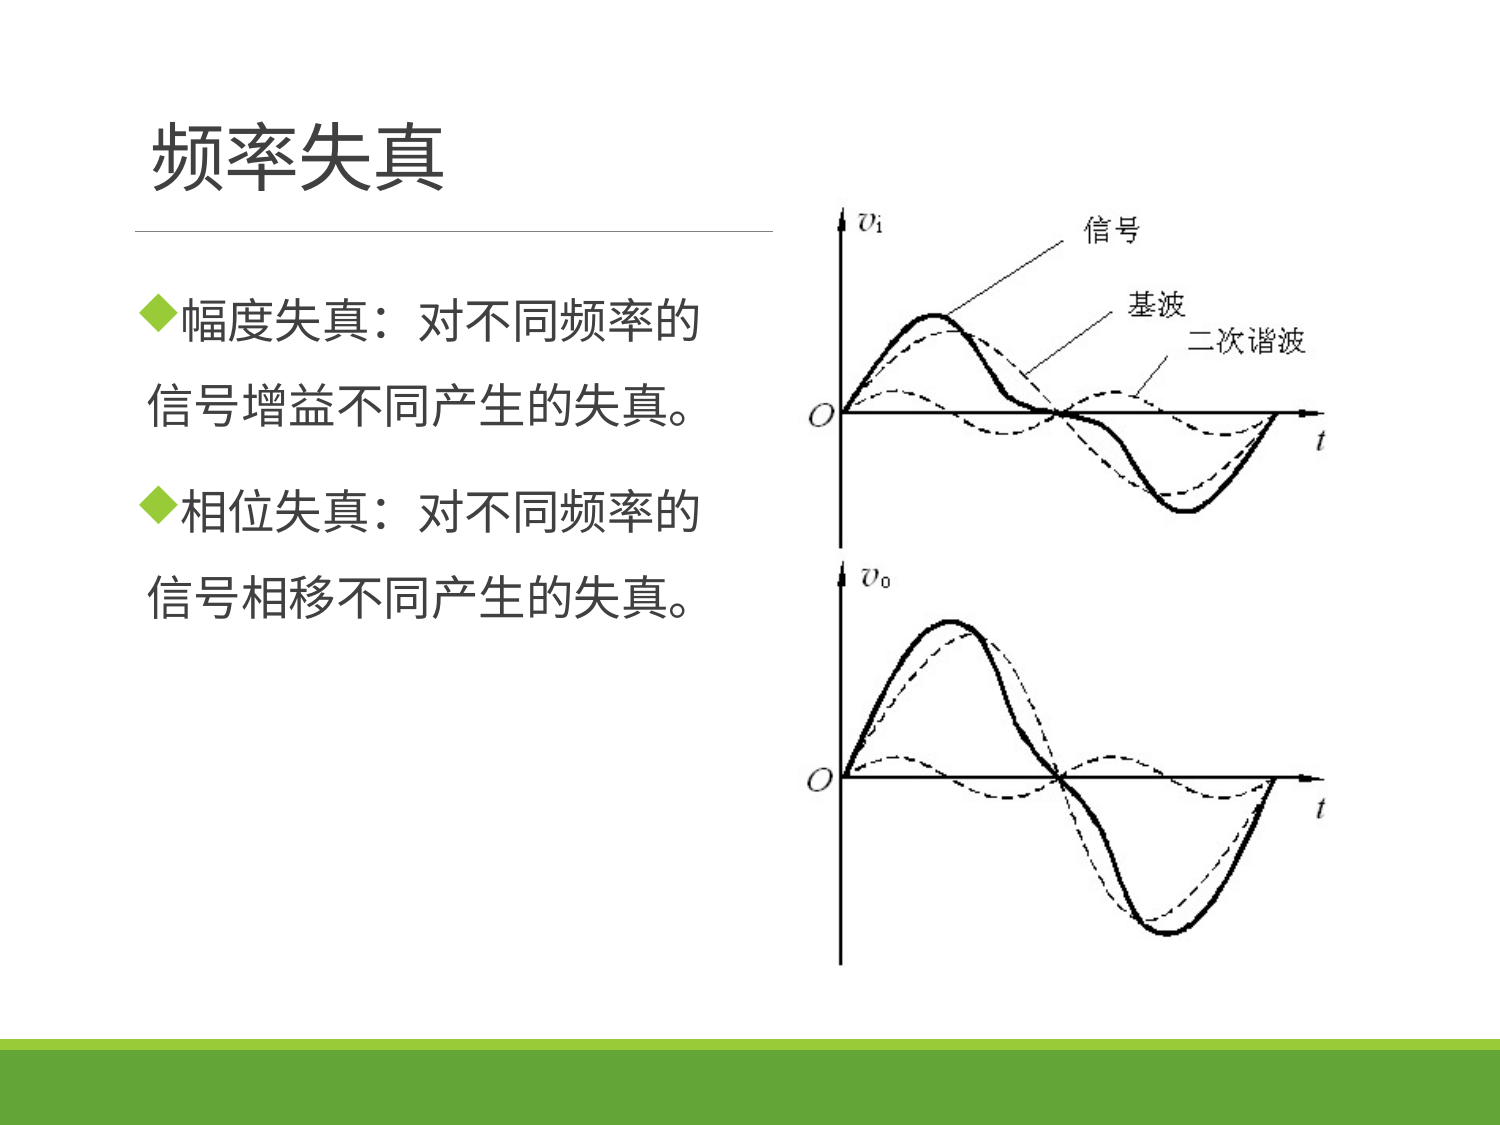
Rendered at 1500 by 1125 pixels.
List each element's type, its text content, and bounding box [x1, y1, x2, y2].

list 幅度失真：对不同频率的信号增益不同产生的失真。 相位失真：对不同频率的信号相移不同产生的失真。 [135, 254, 710, 778]
picture [773, 184, 1364, 986]
title 频率失真 [135, 47, 1373, 209]
